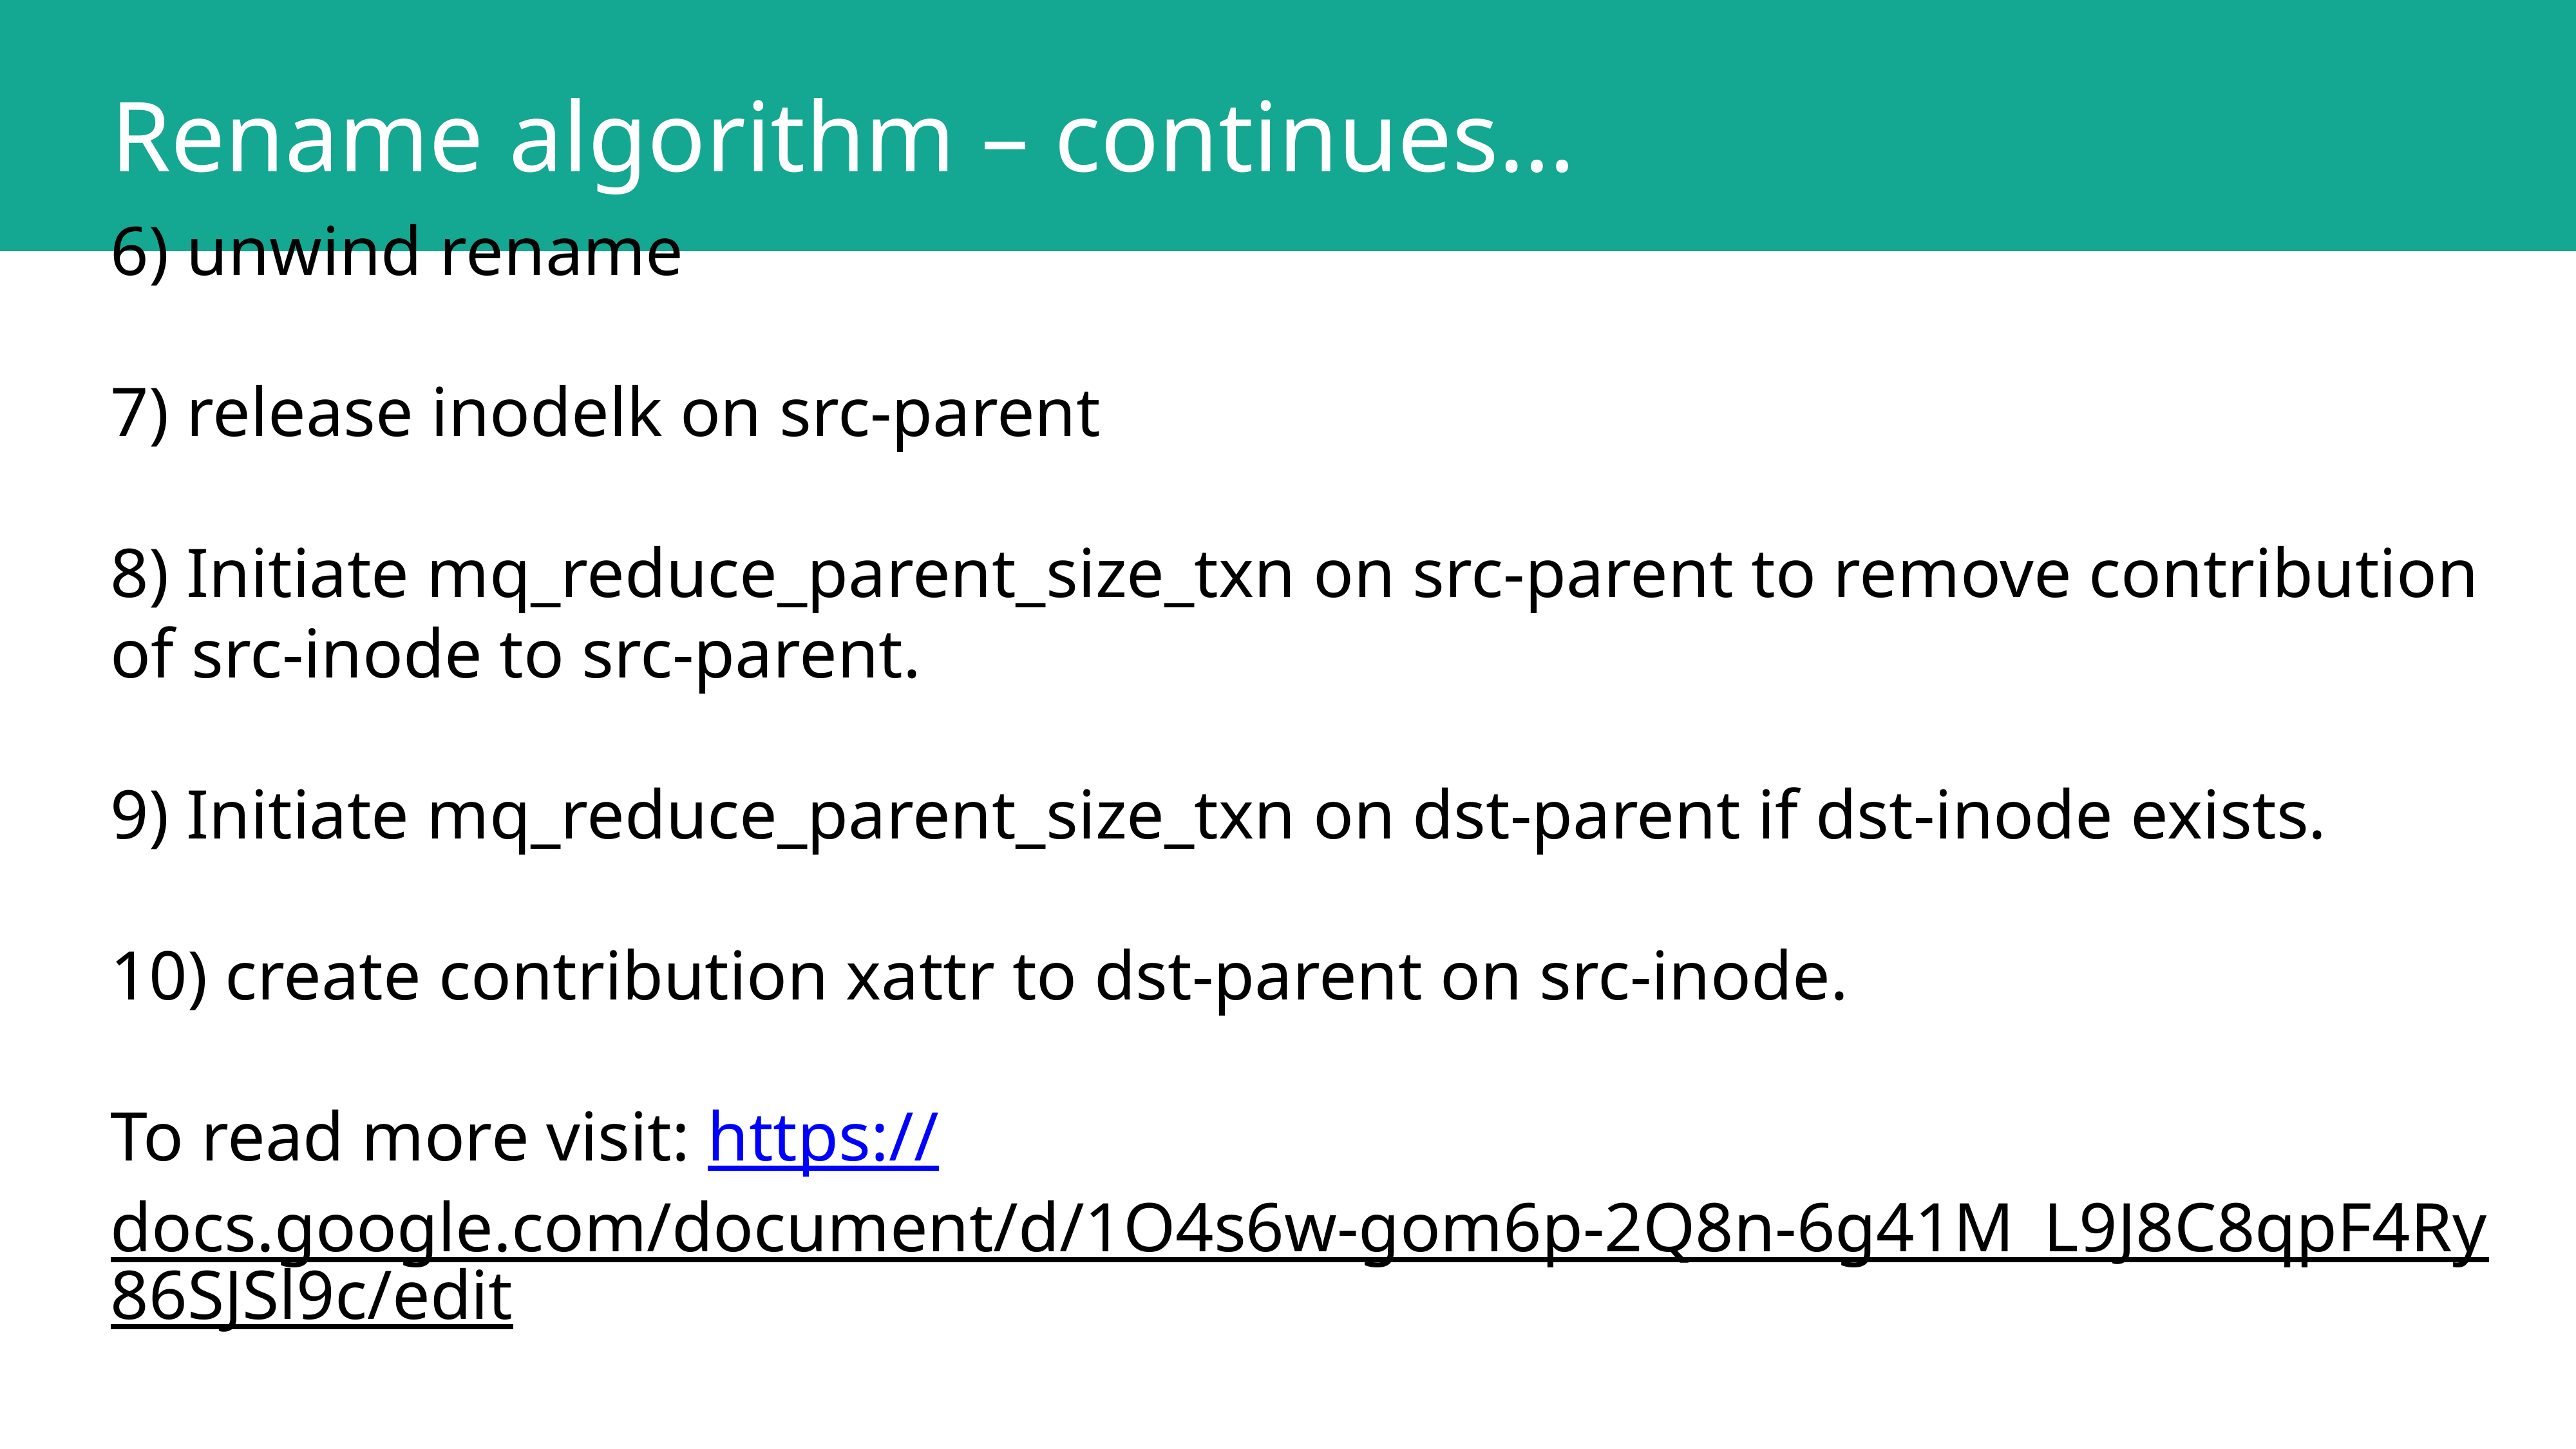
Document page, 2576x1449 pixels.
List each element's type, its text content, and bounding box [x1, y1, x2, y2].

text_box [0, 0, 2576, 251]
text_box Rename algorithm – continues… [103, 68, 2492, 120]
text_box 6) unwind rename 7) release inodelk on src-parent 8) Initiate mq_reduce_parent_size_txn on src-parent to remove contribution of src-inode to src-parent. 9) Initiate mq_reduce_parent_size_txn on dst-parent if dst-inode exists. 10) create contribution xattr to dst-parent on src-inode. To read more visit: https://docs.google.com/document/d/1O4s6w-gom6p-2Q8n-6g41M_L9J8C8qpF4Ry86SJSl9c/edit [103, 120, 2518, 1449]
